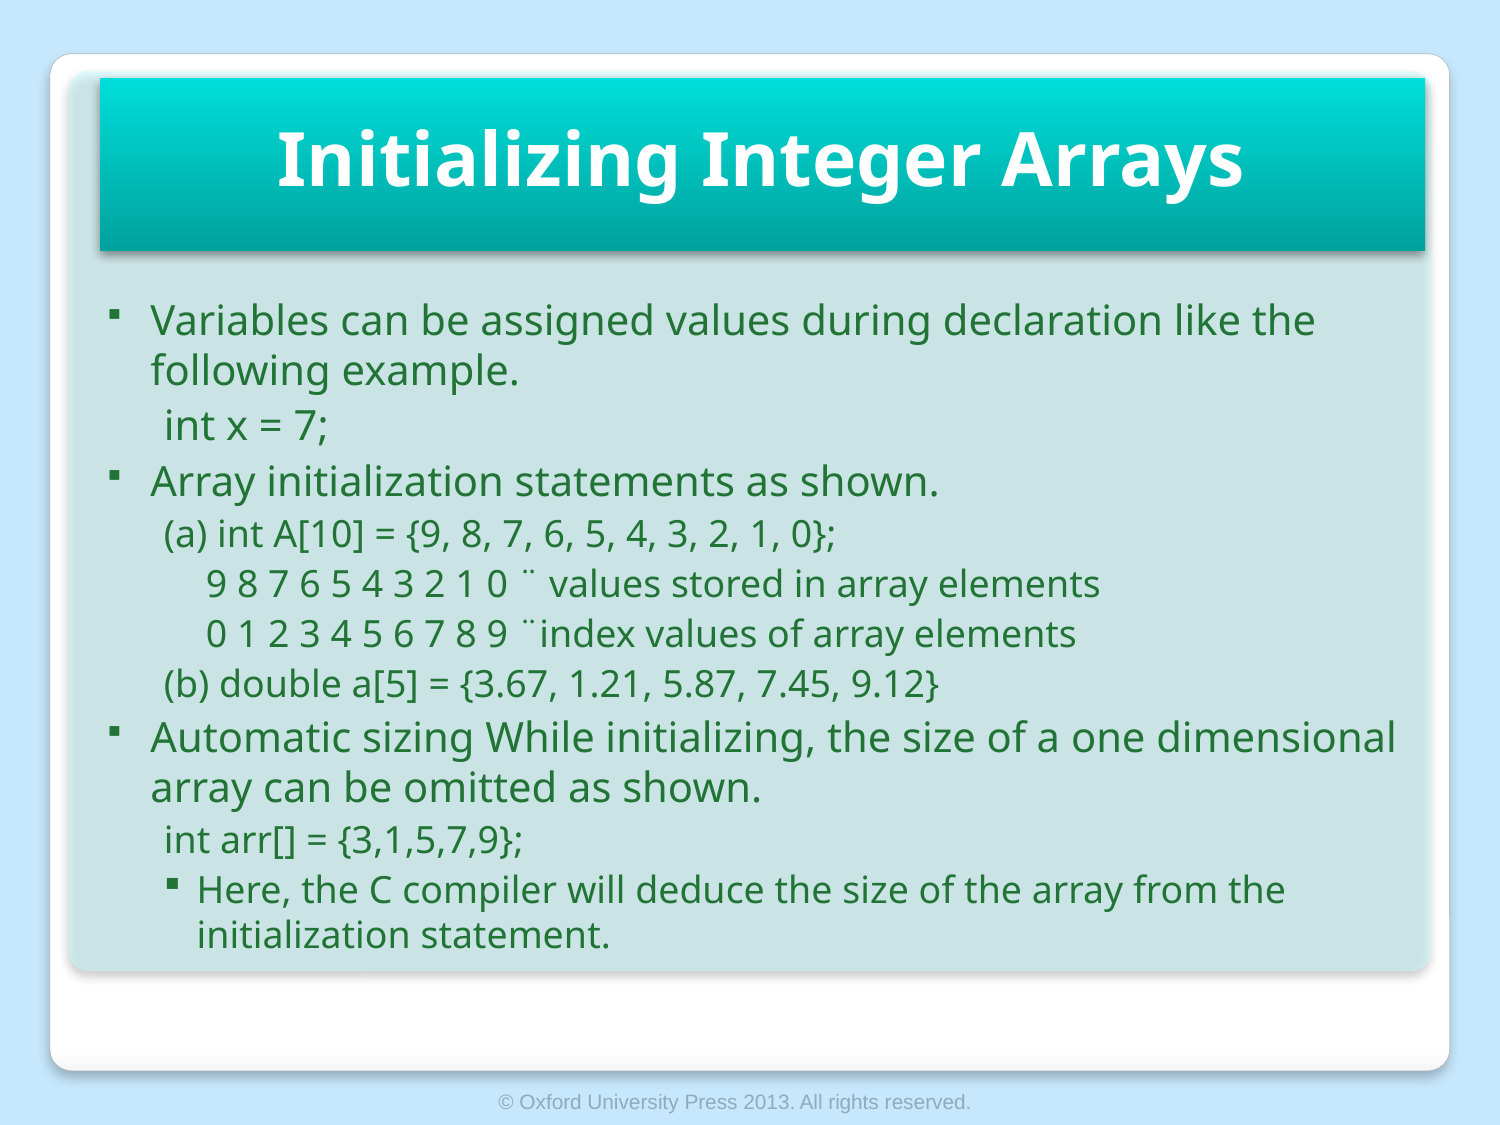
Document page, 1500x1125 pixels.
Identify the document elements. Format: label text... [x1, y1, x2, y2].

list Variables can be assigned values during declaration like the following example. int x = 7; Array initialization statements as shown. (a) int A[10] = {9, 8, 7, 6, 5, 4, 3, 2, 1, 0}; 9 8 7 6 5 4 3 2 1 0 ¨ values stored in array elements 0 1 2 3 4 5 6 7 8 9 ¨index values of array elements (b) double a[5] = {3.67, 1.21, 5.87, 7.45, 9.12} Automatic sizing While initializing, the size of a one dimensional array can be omitted as shown. int arr[] = {3,1,5,7,9}; Here, the C compiler will deduce the size of the array from the initialization statement. [76, 278, 1428, 1015]
footer © Oxford University Press 2013. All rights reserved. [100, 1061, 1370, 1122]
title Initializing Integer Arrays [100, 101, 1424, 210]
